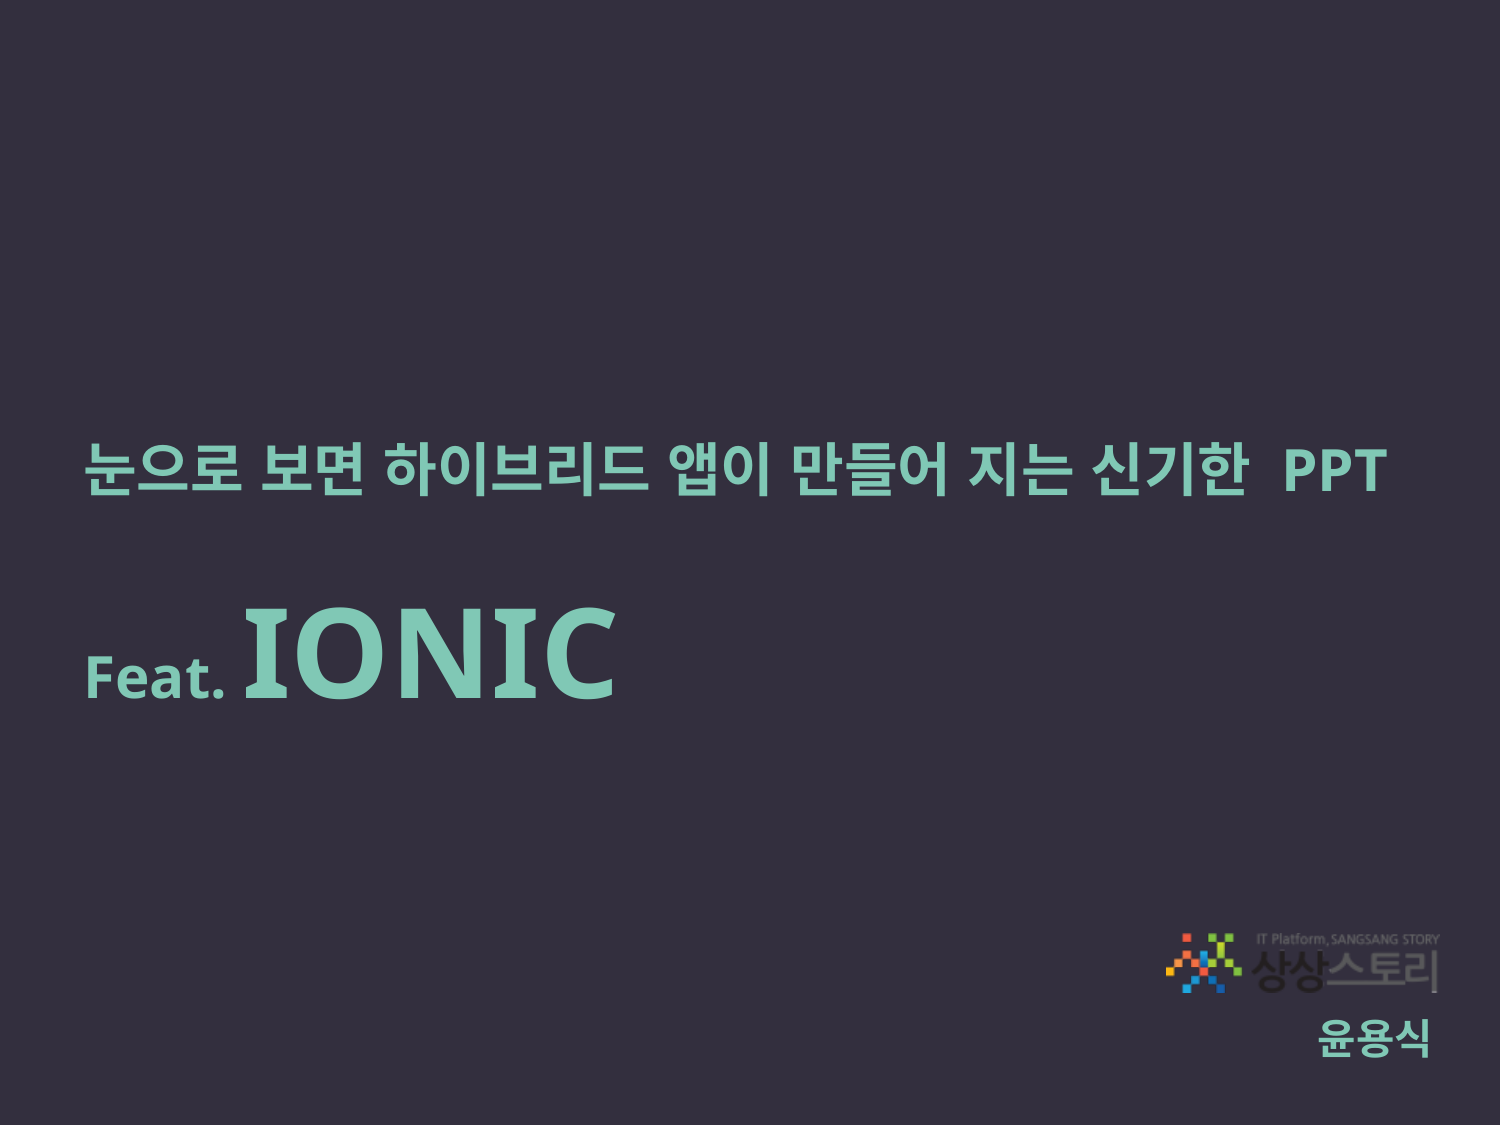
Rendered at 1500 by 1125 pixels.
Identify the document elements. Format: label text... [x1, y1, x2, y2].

text_box 윤용식 [1302, 1005, 1453, 1071]
picture [1166, 933, 1440, 993]
text_box 눈으로 보면 하이브리드 앱이 만들어 지는 신기한 PPT Feat. IONIC [68, 425, 1440, 731]
